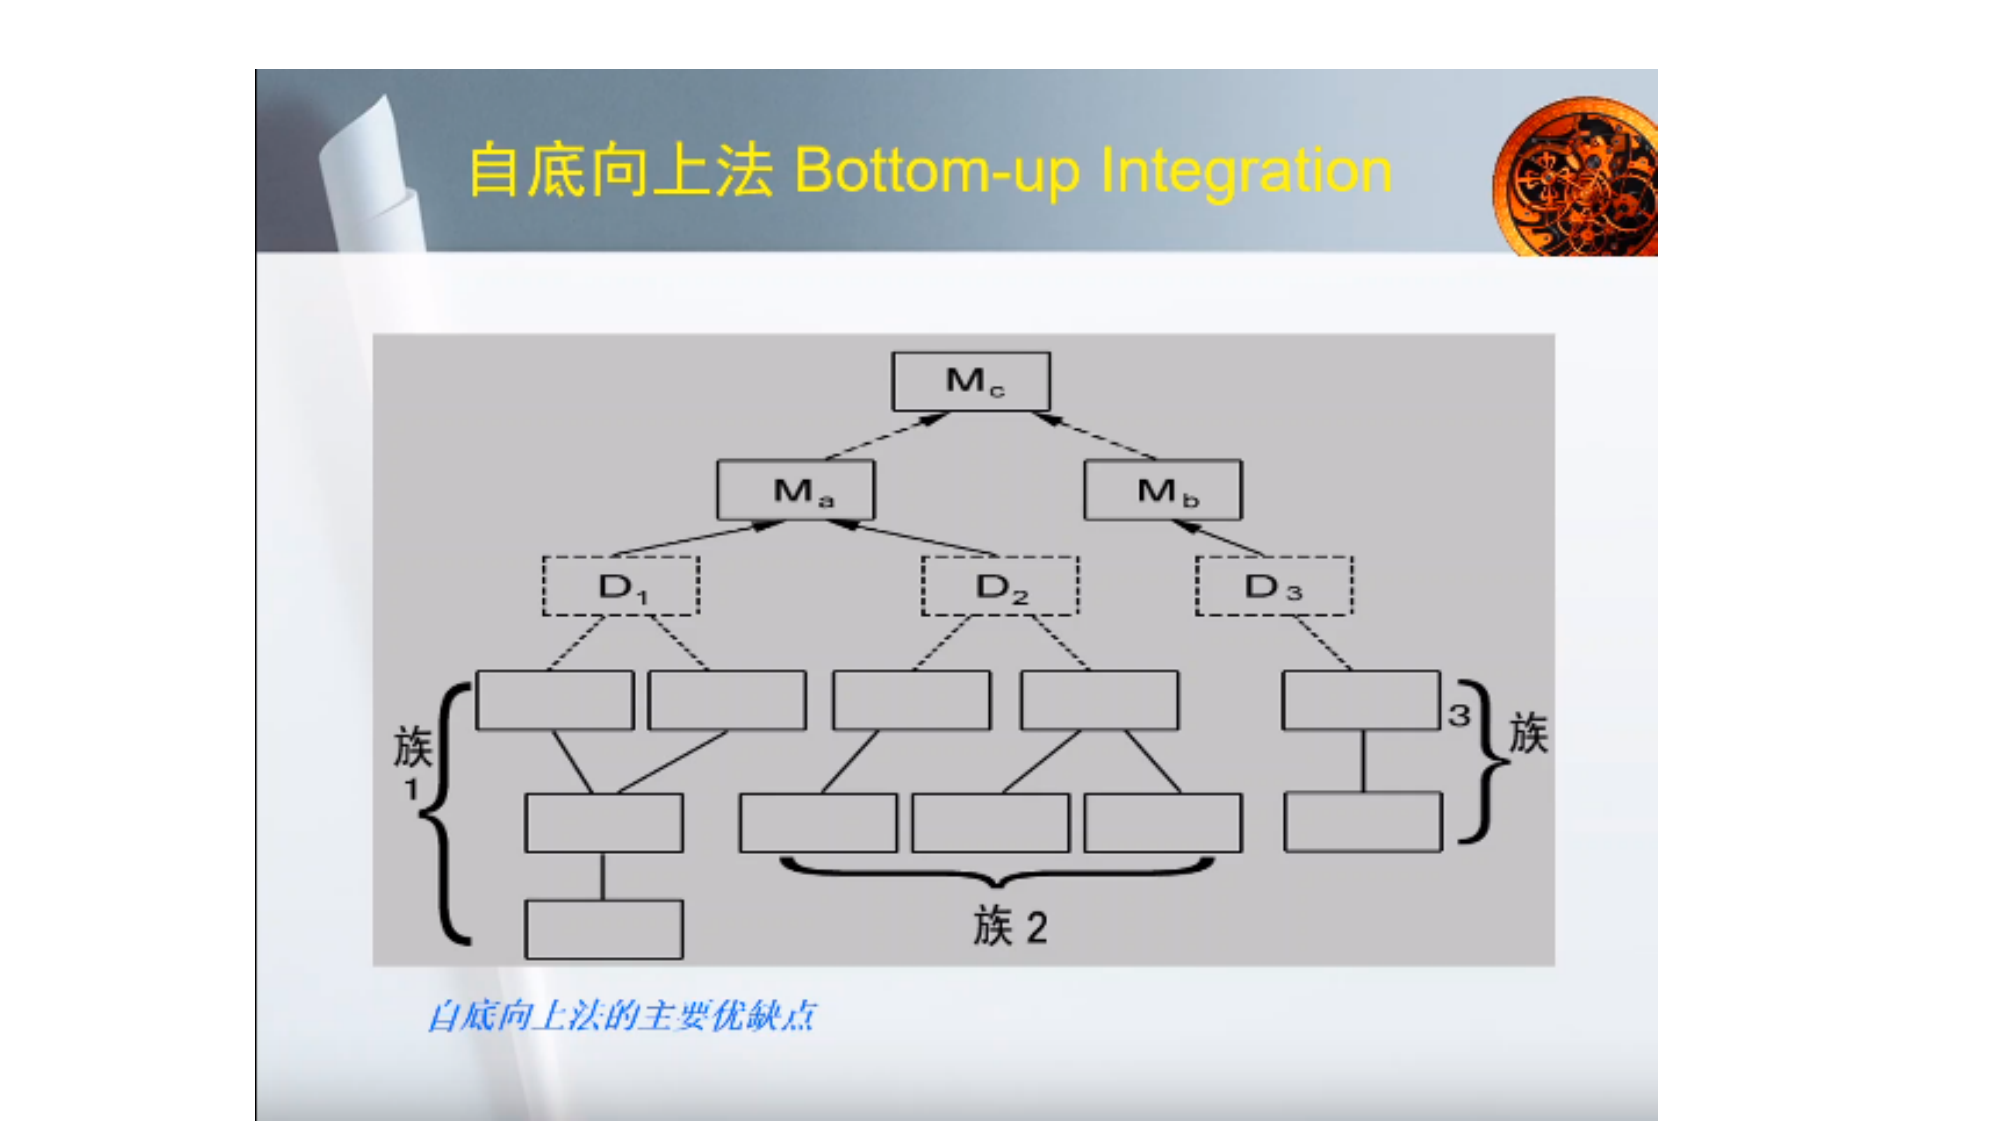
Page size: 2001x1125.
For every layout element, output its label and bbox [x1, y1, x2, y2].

picture [255, 69, 1658, 1121]
